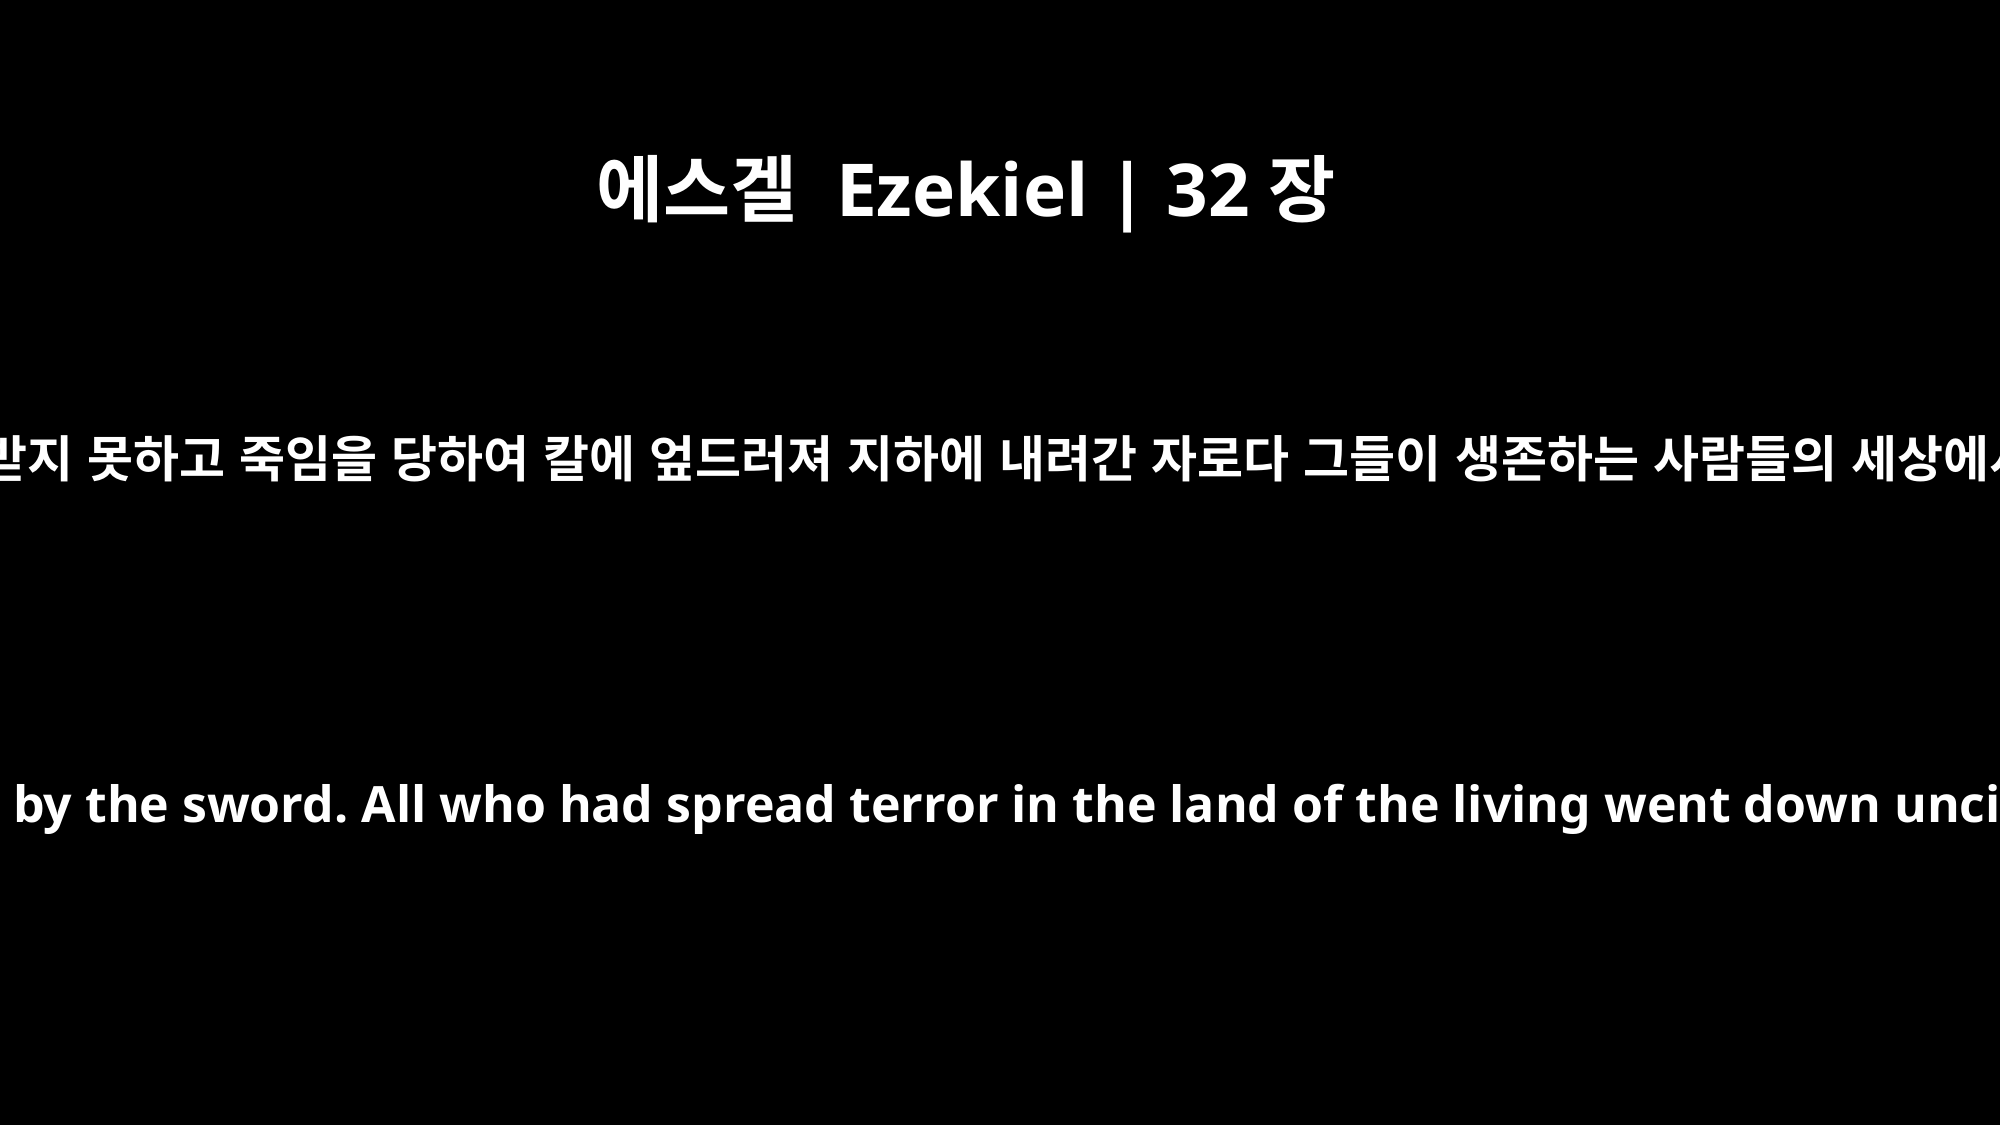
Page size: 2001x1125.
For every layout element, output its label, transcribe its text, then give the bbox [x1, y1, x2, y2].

text_box 24 거기에 엘람이 있고 그 모든 무리가 그 무덤 사방에 있음이여 그들은 다 할례를 받지 못하고 죽임을 당하여 칼에 엎드러져 지하에 내려간 자로다 그들이 생존하는 사람들의 세상에서 두렵게 하였으나 이제는 구덩이에 내려가는 자와 함께 수치를 당하였도다 [0, 359, 2000, 495]
text_box "Elam is there, with all her hordes around her grave. All of them are slain, fallen by the sword. All who had spread terror in the land of the living went down uncircumcised to the earth below. They bear their shame with those who go down to the pit. [0, 764, 2000, 900]
text_box 에스겔 Ezekiel | 32장 [581, 136, 1351, 239]
